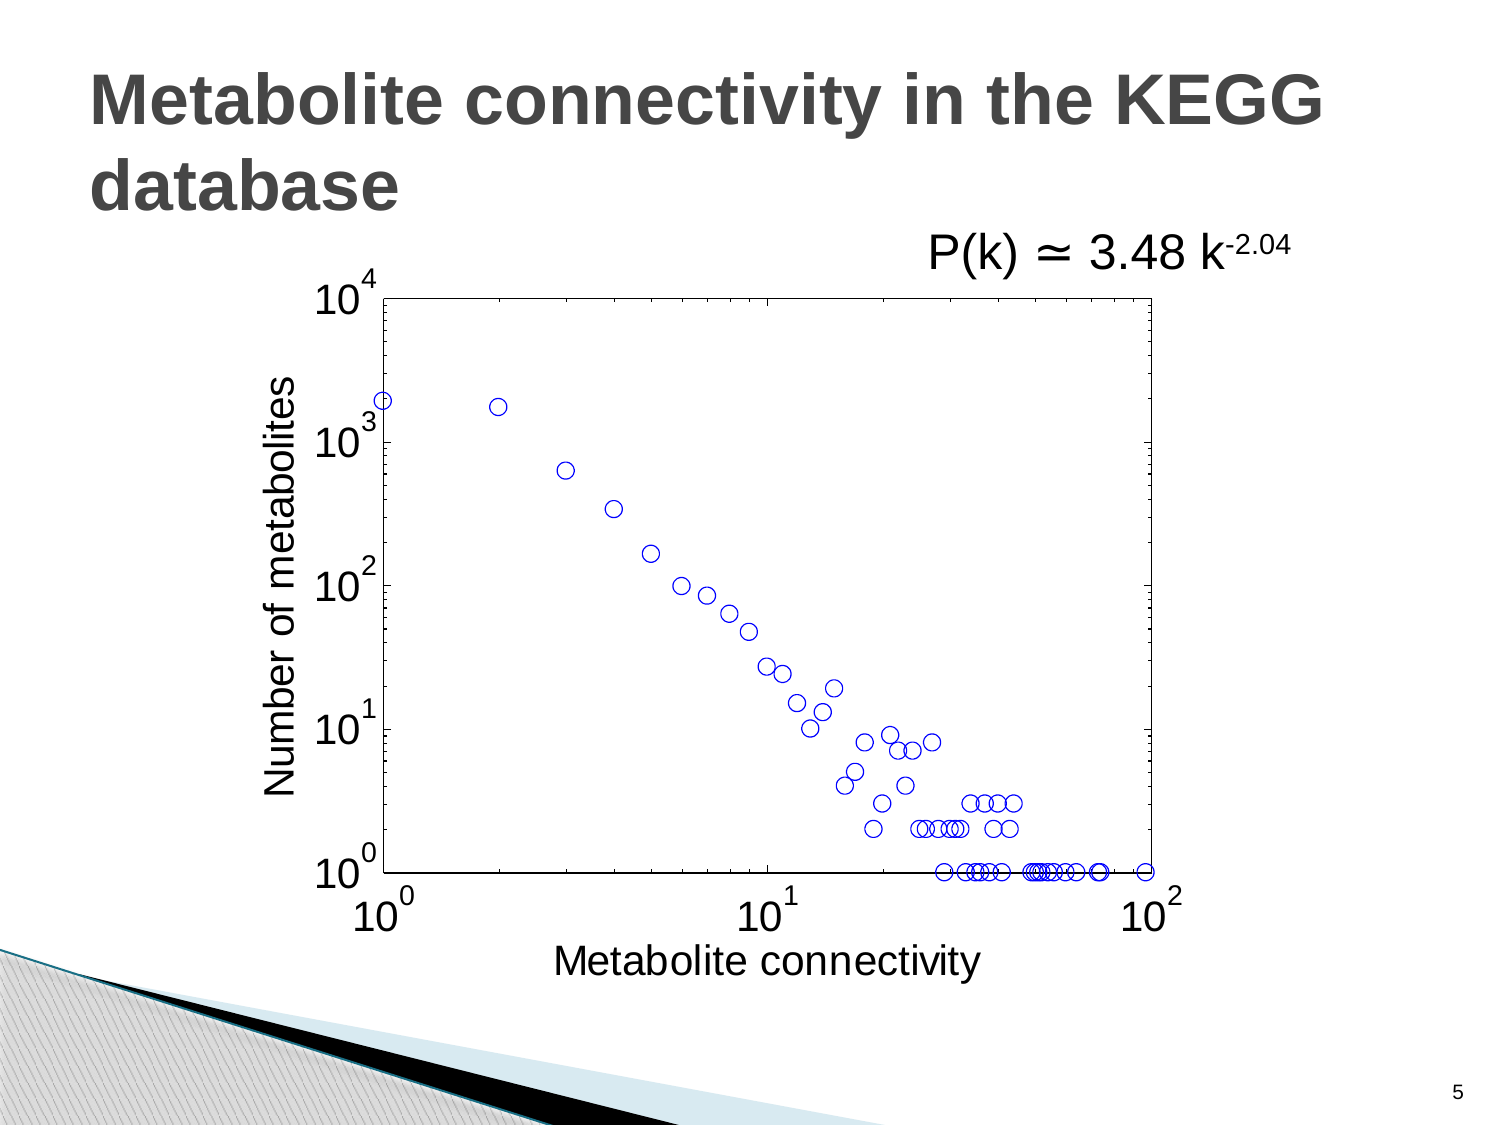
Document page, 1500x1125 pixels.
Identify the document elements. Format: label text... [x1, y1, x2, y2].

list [254, 242, 1246, 986]
slide_number 5 [1418, 1051, 1479, 1112]
title Metabolite connectivity in the KEGG database [75, 45, 1425, 233]
text_box P(k) ≃ 3.48 k-2.04 [912, 212, 1425, 288]
